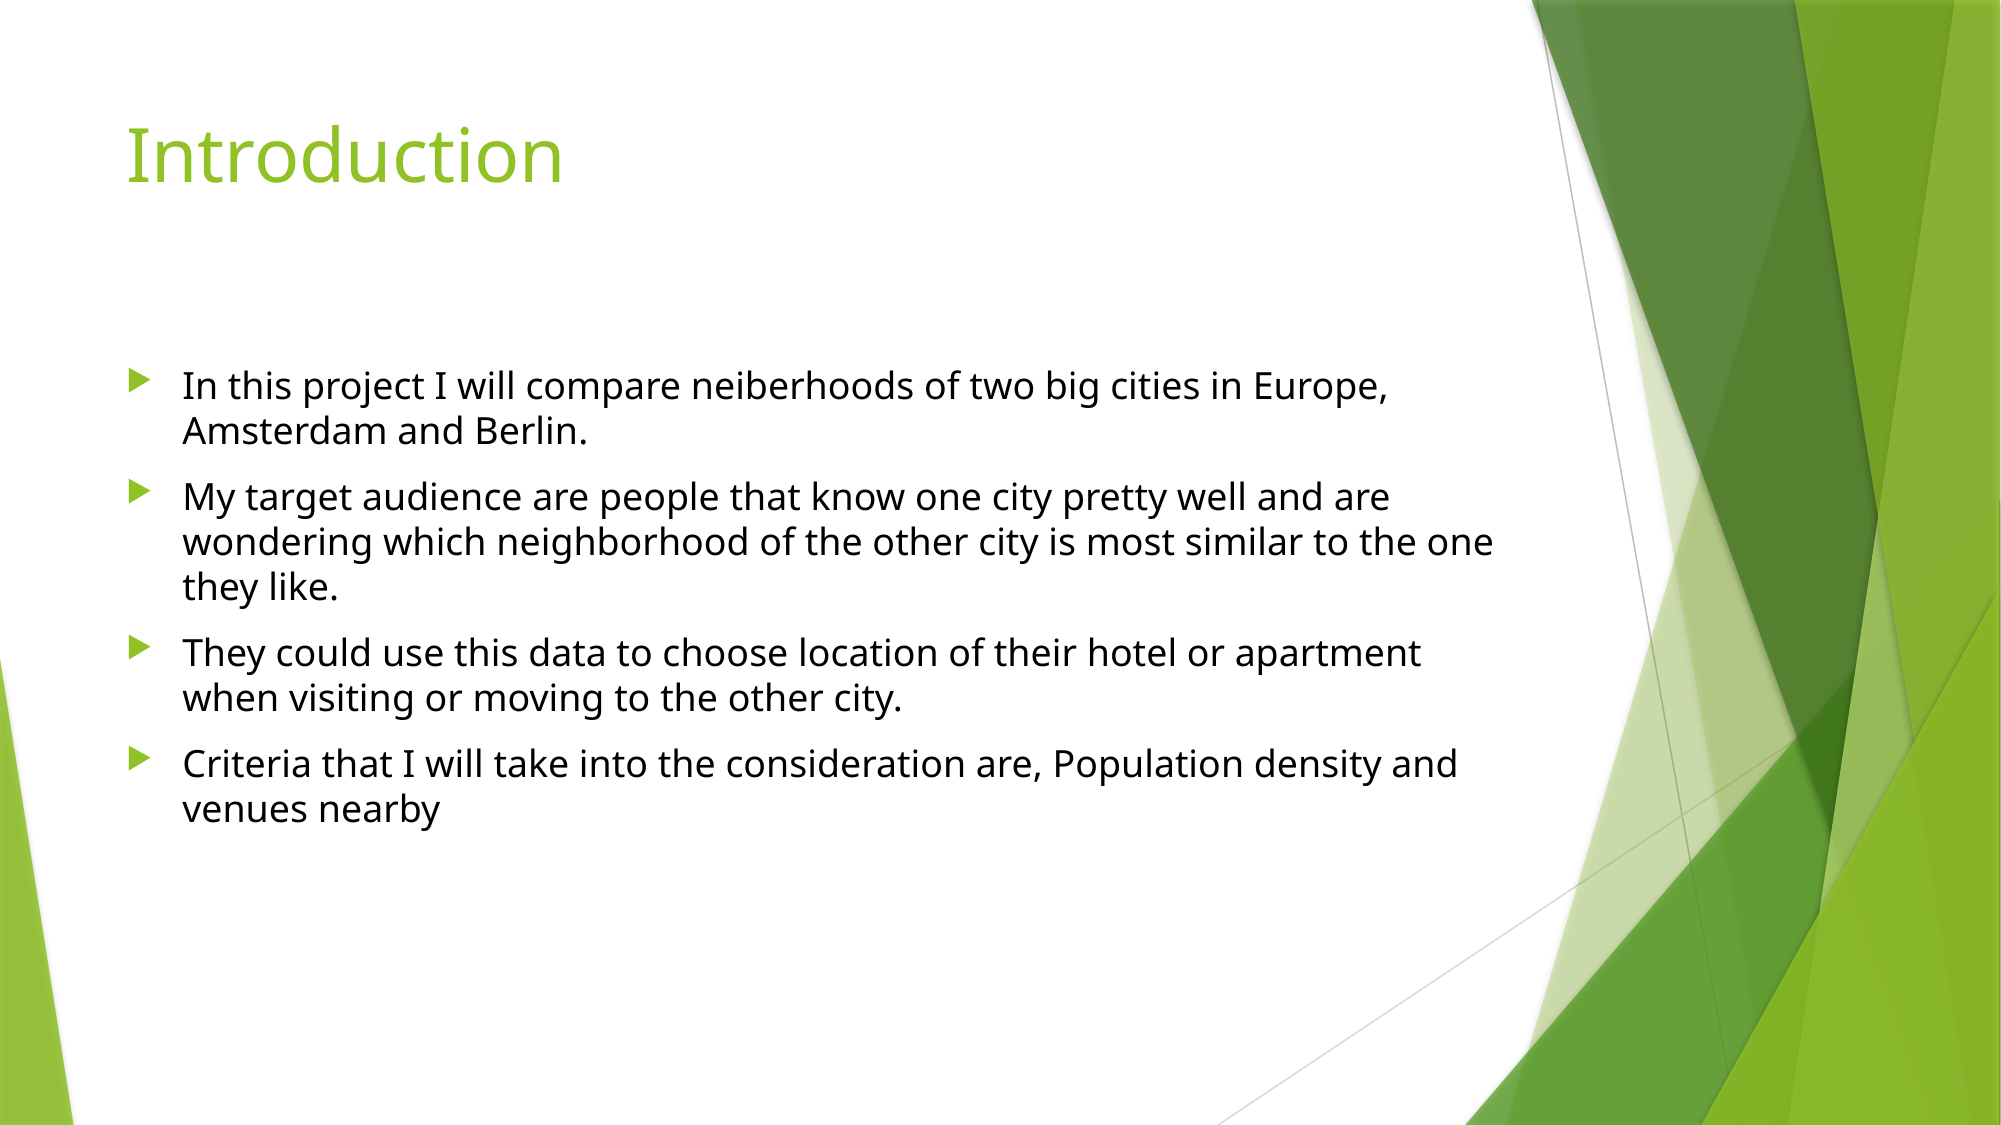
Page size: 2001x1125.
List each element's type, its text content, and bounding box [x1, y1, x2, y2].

list In this project I will compare neiberhoods of two big cities in Europe, Amsterdam and Berlin. My target audience are people that know one city pretty well and are wondering which neighborhood of the other city is most similar to the one they like. They could use this data to choose location of their hotel or apartment when visiting or moving to the other city. Criteria that I will take into the consideration are, Population density and venues nearby [111, 354, 1522, 992]
title Introduction [111, 99, 1522, 317]
